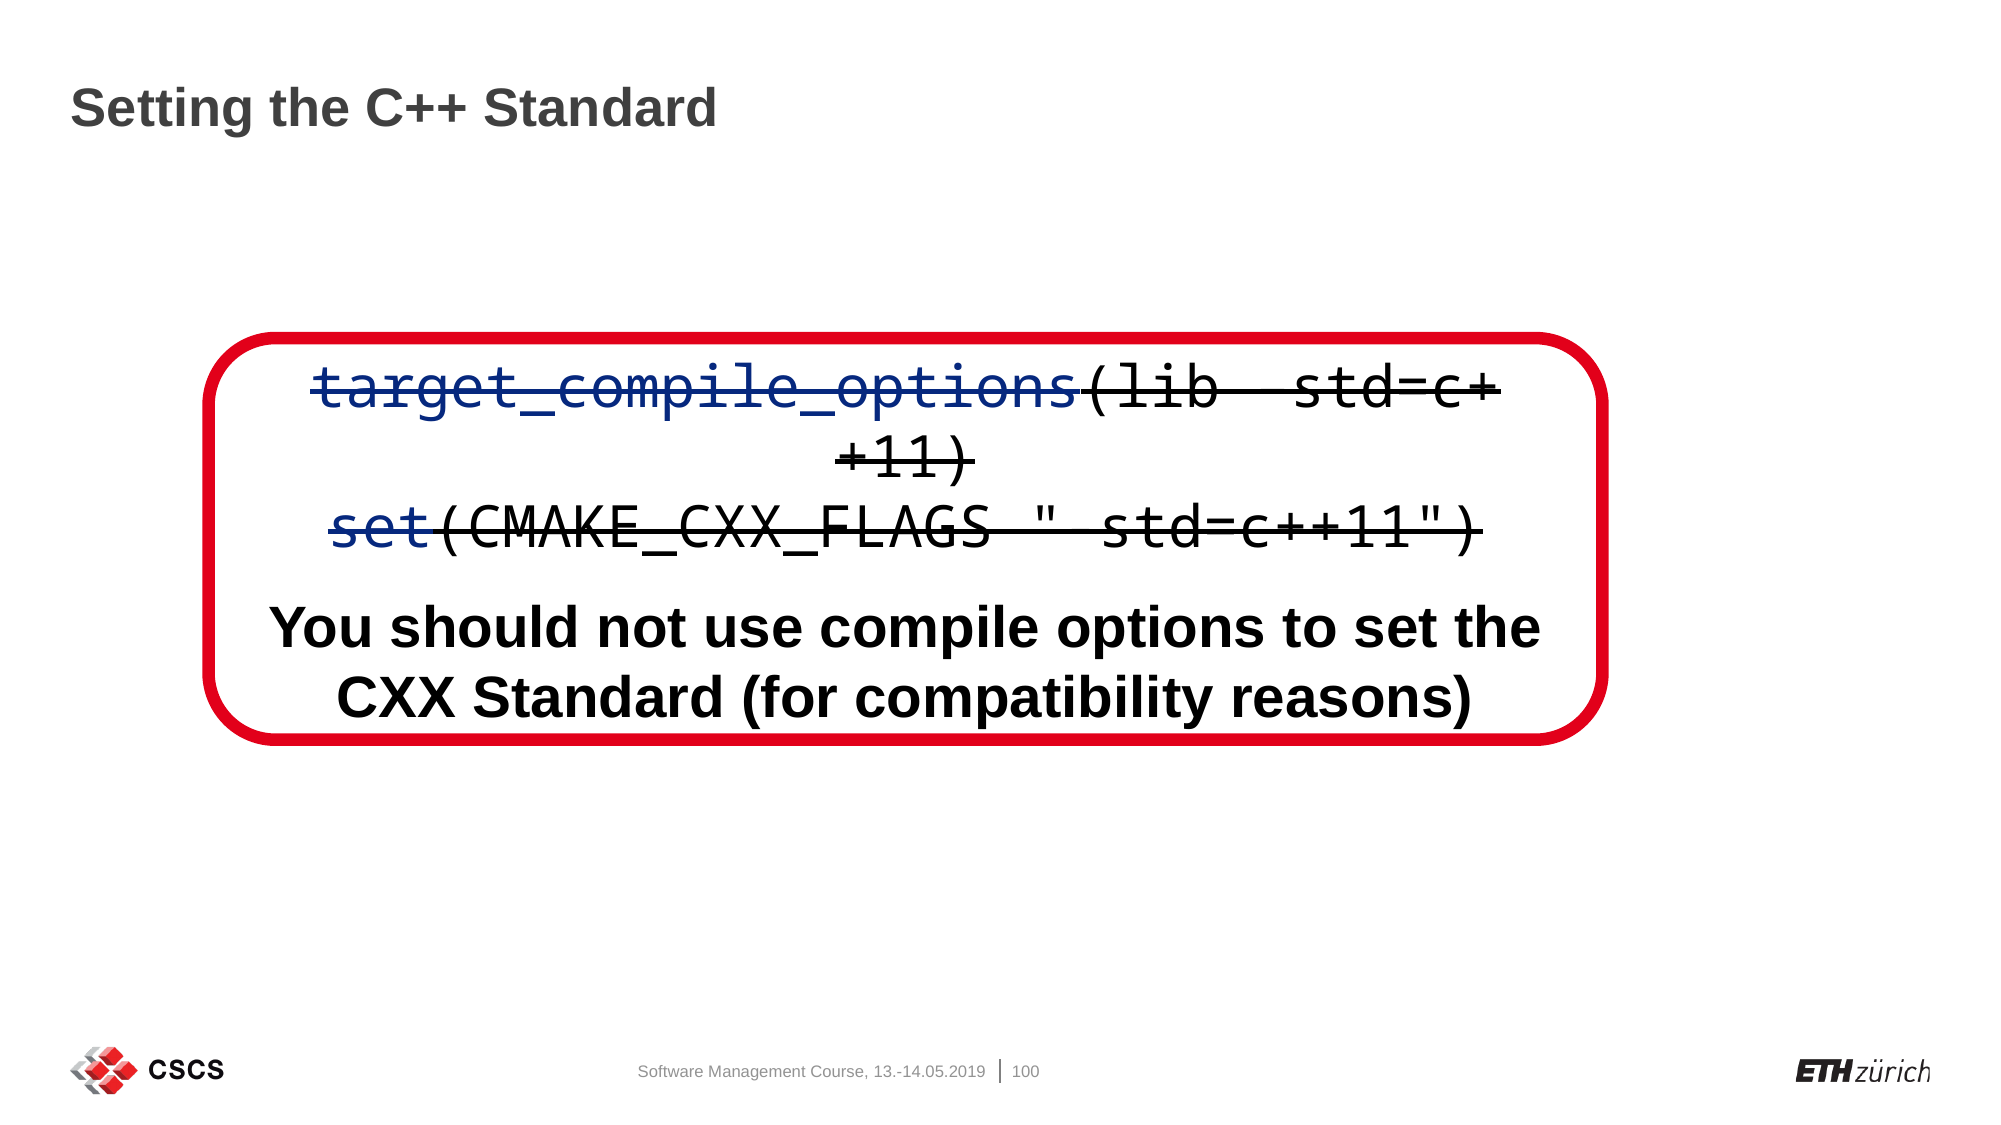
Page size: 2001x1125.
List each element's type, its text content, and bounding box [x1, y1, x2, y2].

text_box target_compile_options(lib –std=c++11) set(CMAKE_CXX_FLAGS "-std=c++11") You should not use compile options to set the CXX Standard (for compatibility reasons) [207, 337, 1604, 741]
footer Software Management Course, 13.-14.05.2019 [322, 1059, 998, 1083]
slide_number 100 [999, 1059, 1063, 1083]
title Setting the C++ Standard [70, 7, 1930, 149]
